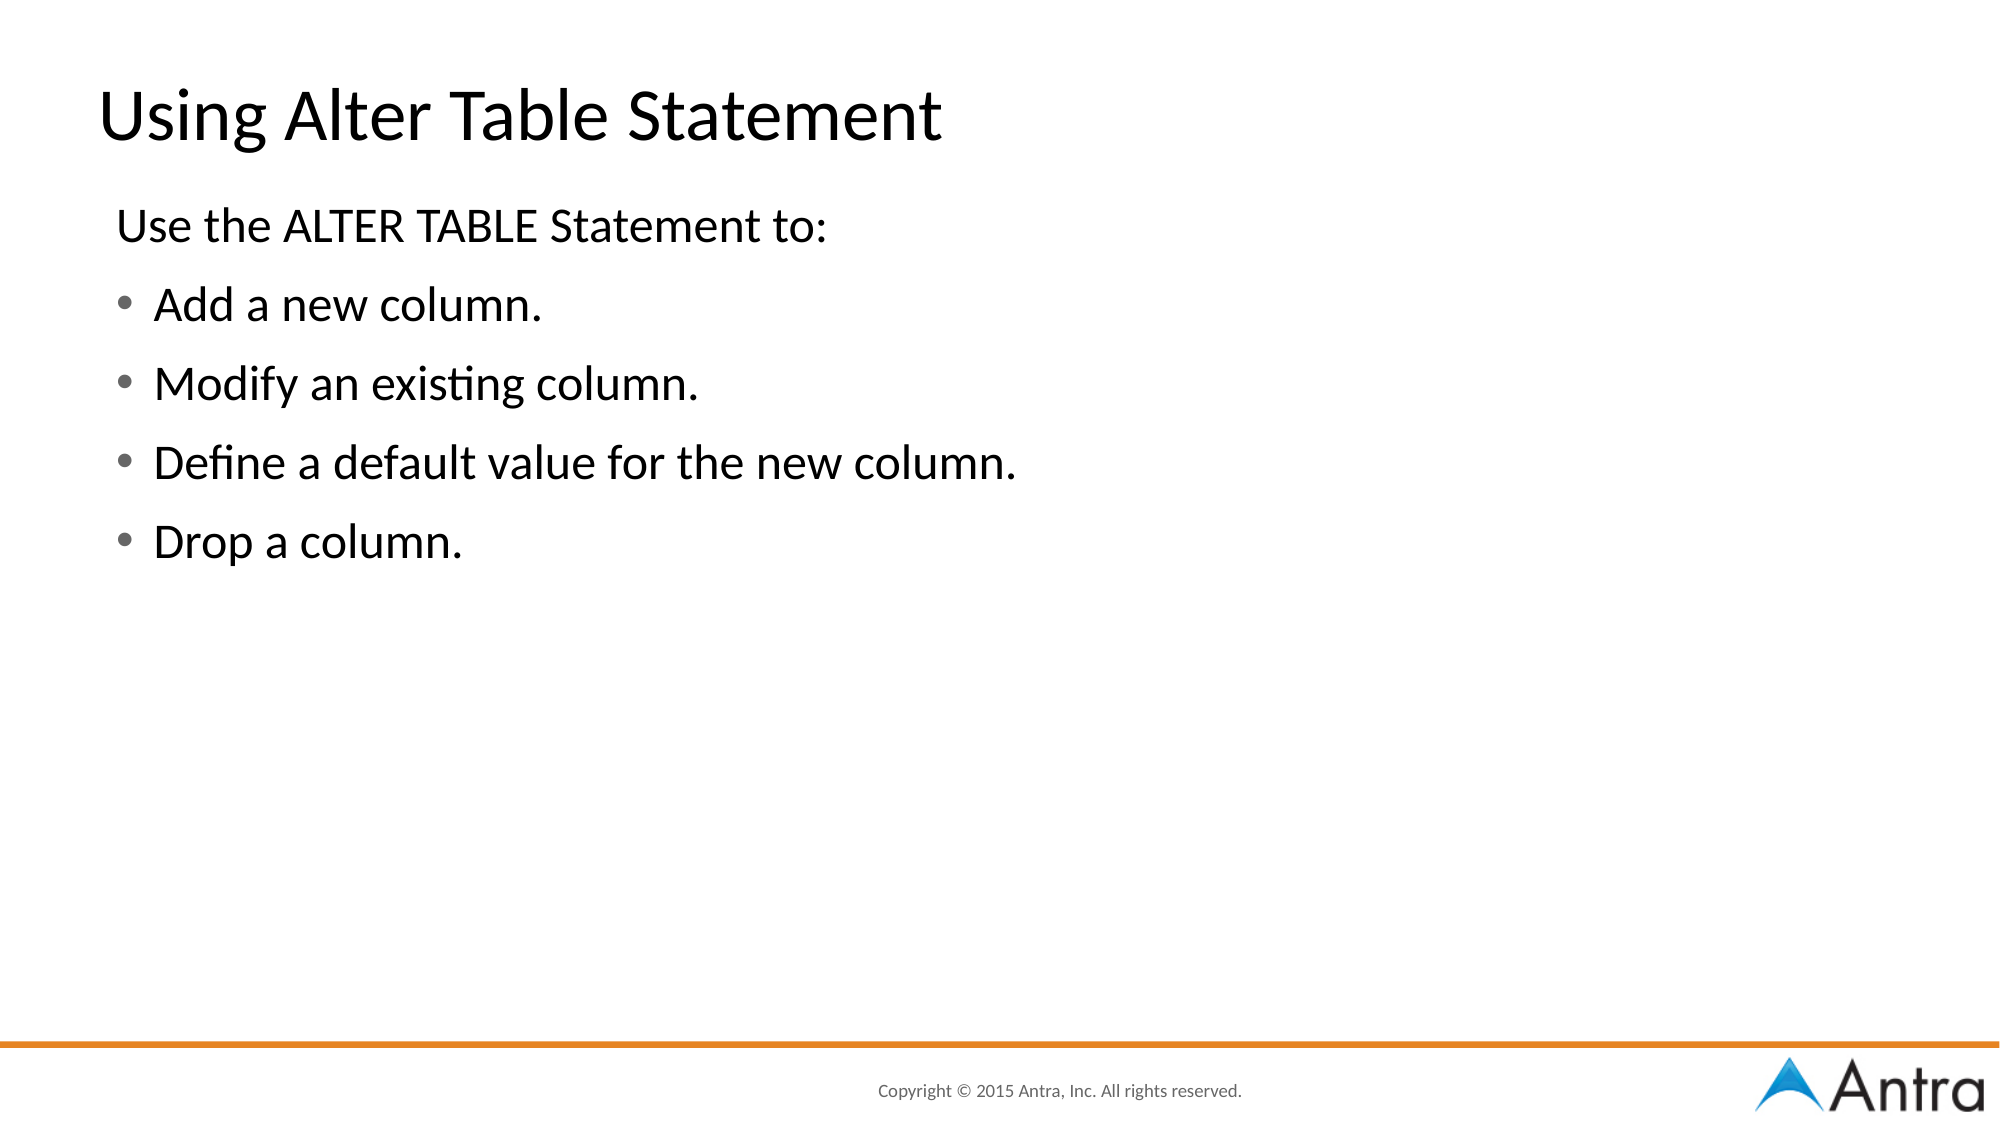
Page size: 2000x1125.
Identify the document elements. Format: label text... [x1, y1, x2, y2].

text_box Use the ALTER TABLE Statement to: Add a new column. Modify an existing column. Define a default value for the new column. Drop a column. [101, 192, 2000, 619]
text_box Using Alter Table Statement [83, 57, 1708, 163]
picture [1744, 1048, 1994, 1122]
